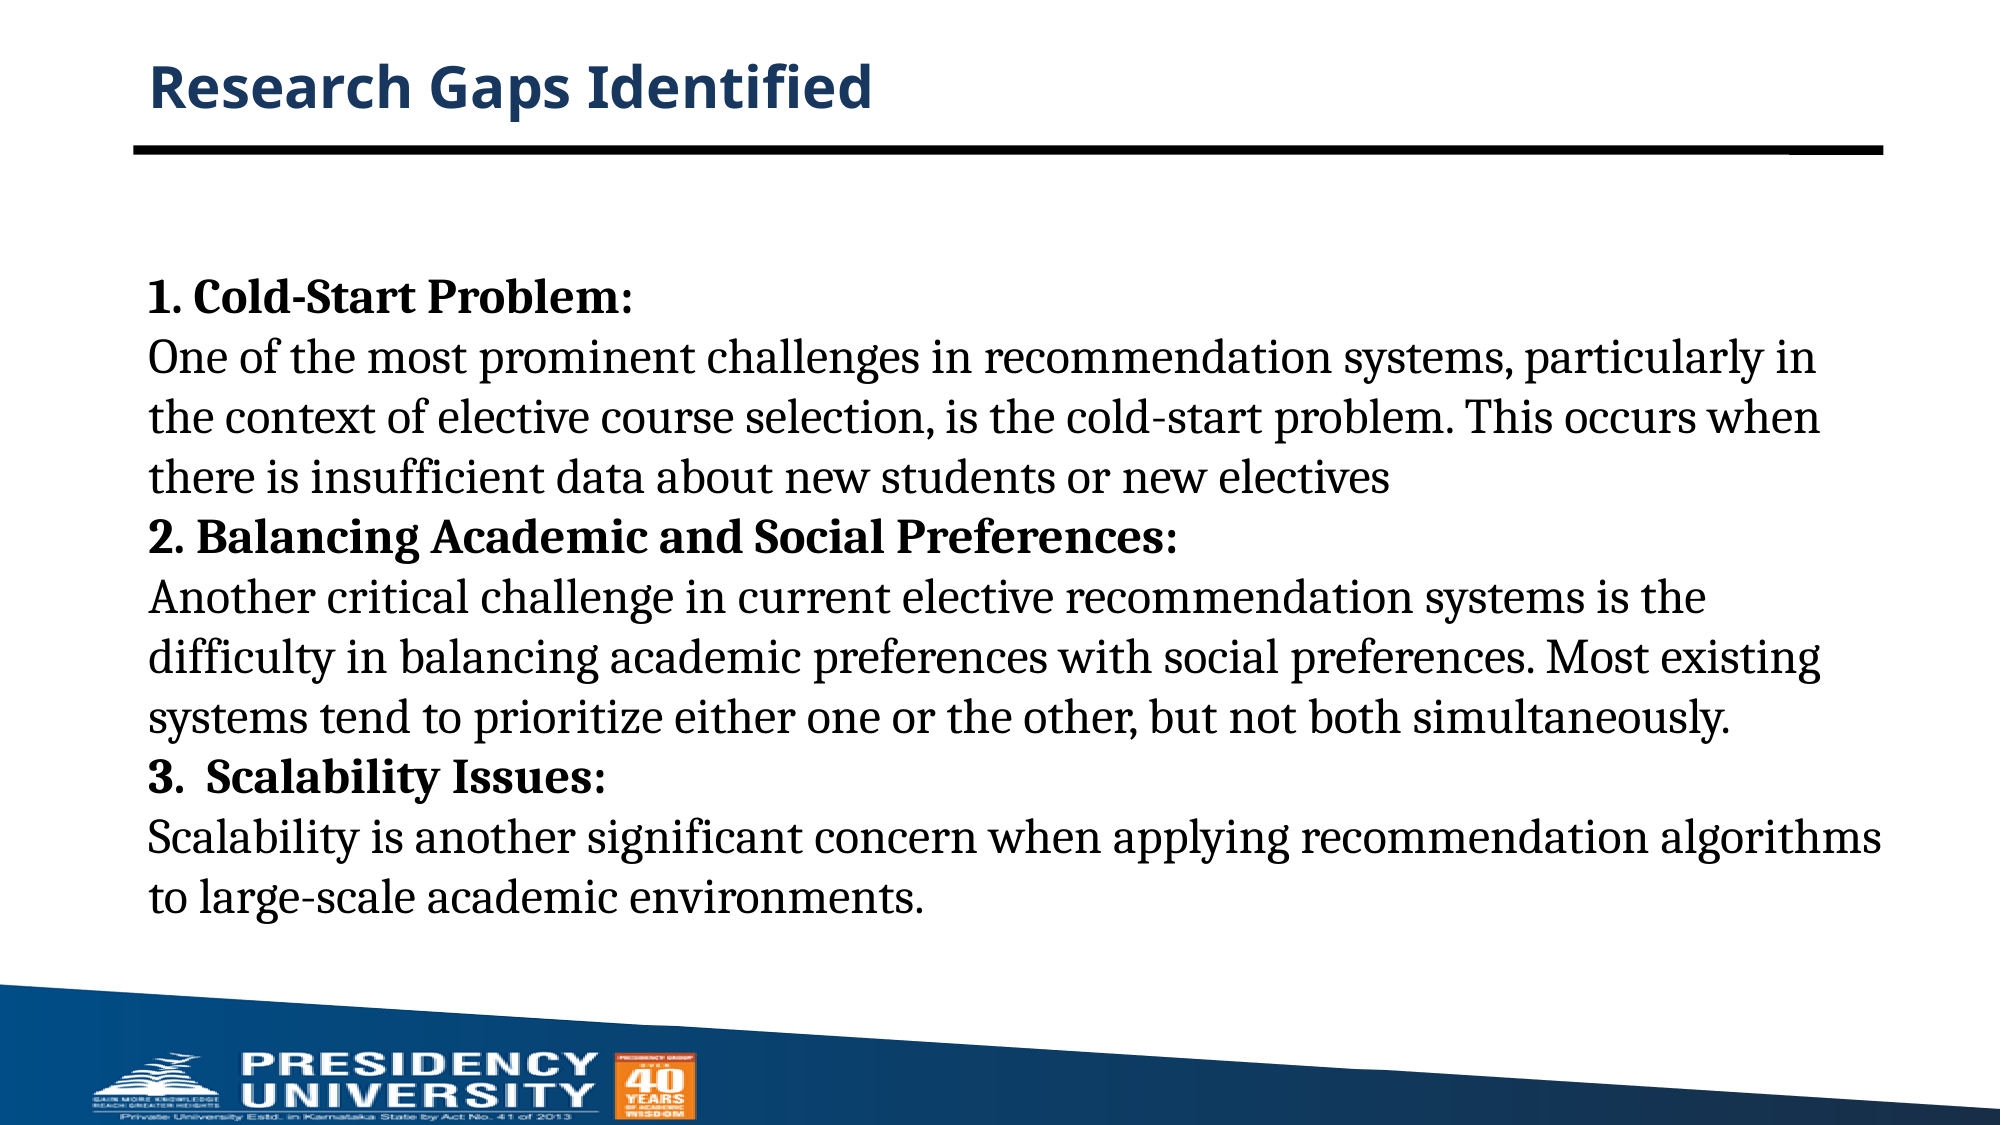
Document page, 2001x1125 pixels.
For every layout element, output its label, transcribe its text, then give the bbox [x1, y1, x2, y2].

picture [0, 982, 2000, 1125]
title Research Gaps Identified [133, 45, 1884, 125]
list 1. Cold-Start Problem: One of the most prominent challenges in recommendation systems, particularly in the context of elective course selection, is the cold-start problem. This occurs when there is insufficient data about new students or new electives 2. Balancing Academic and Social Preferences: Another critical challenge in current elective recommendation systems is the difficulty in balancing academic preferences with social preferences. Most existing systems tend to prioritize either one or the other, but not both simultaneously. 3. Scalability Issues: Scalability is another significant concern when applying recommendation algorithms to large-scale academic environments. [133, 256, 1899, 932]
